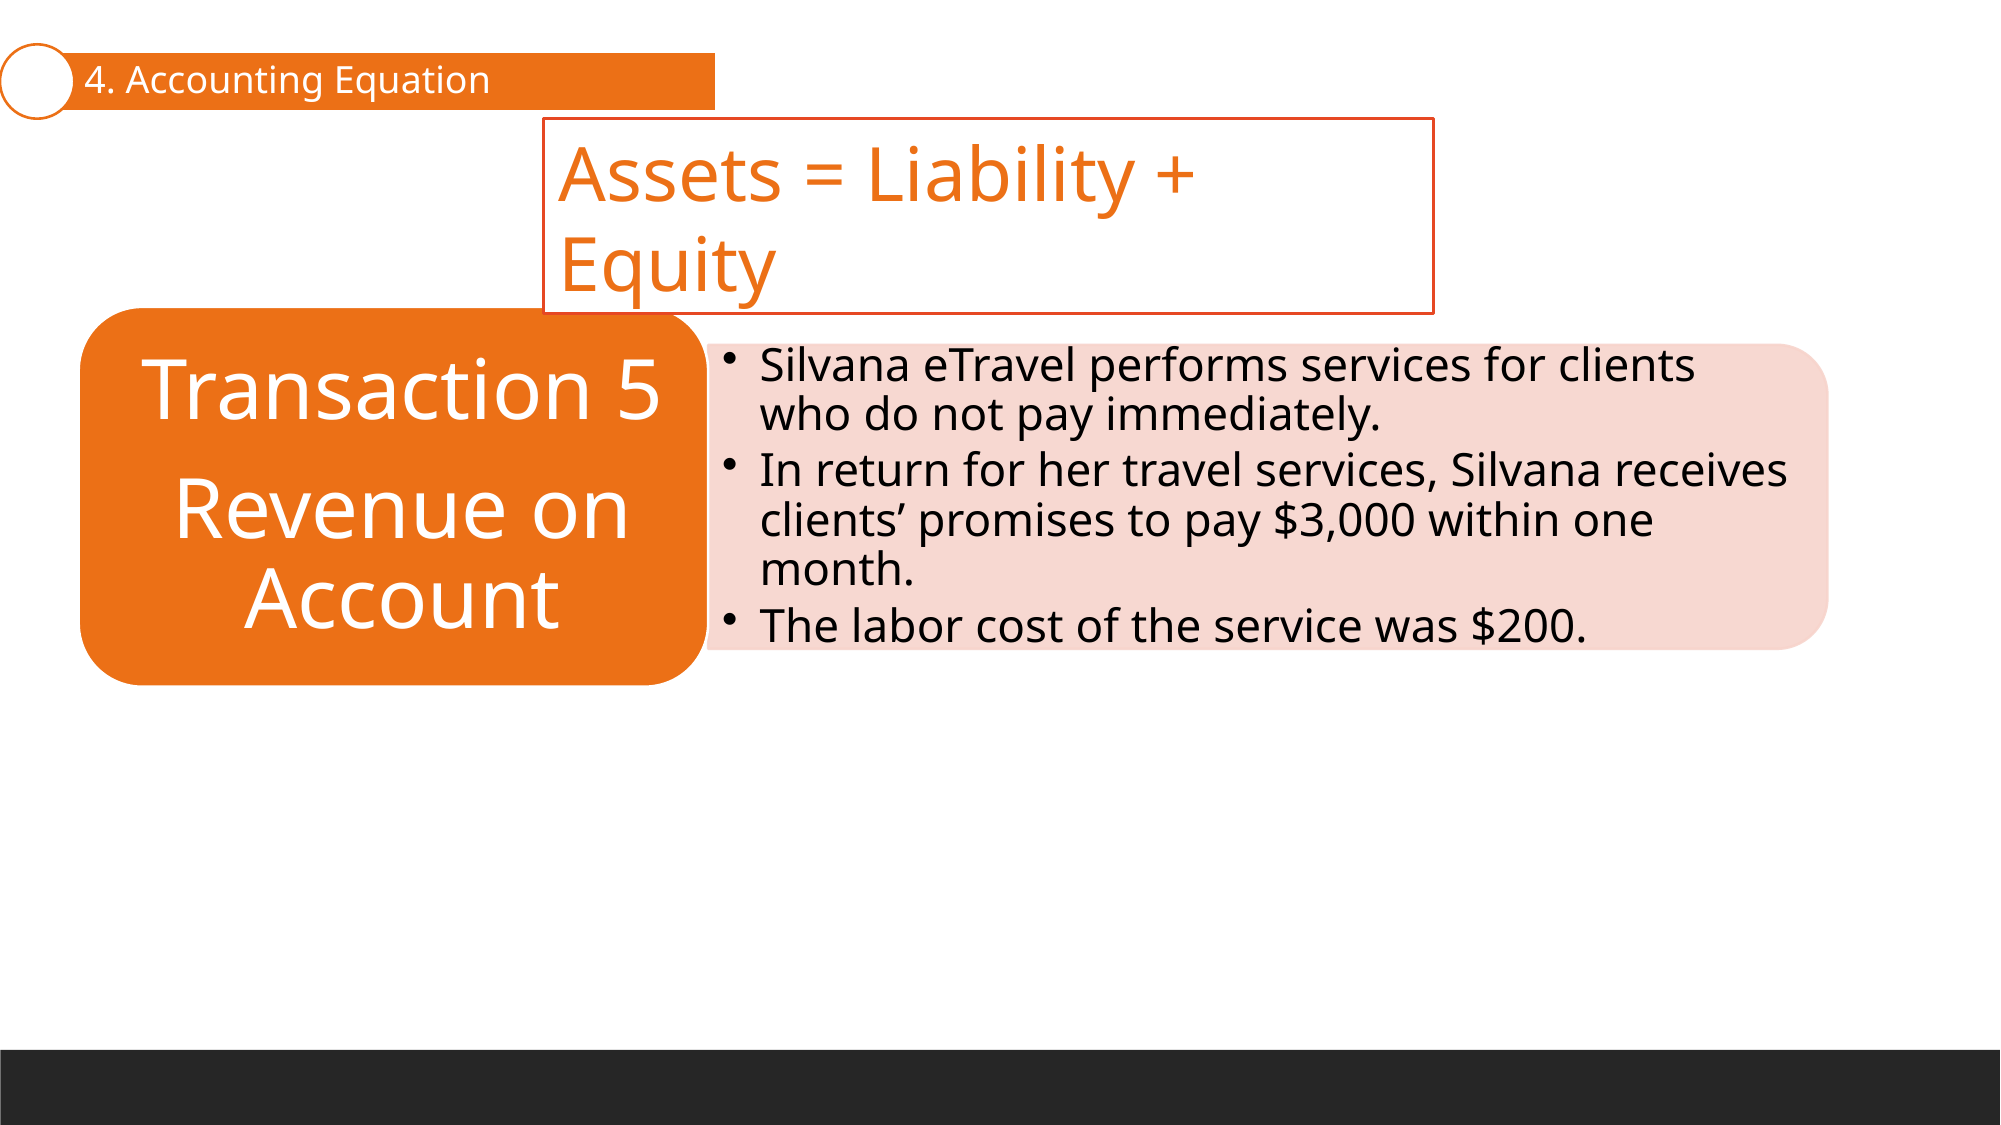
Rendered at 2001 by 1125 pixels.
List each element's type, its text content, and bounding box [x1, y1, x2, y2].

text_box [78, 306, 1828, 688]
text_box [0, 43, 717, 120]
text_box Assets = Liability + Equity [542, 117, 1435, 302]
